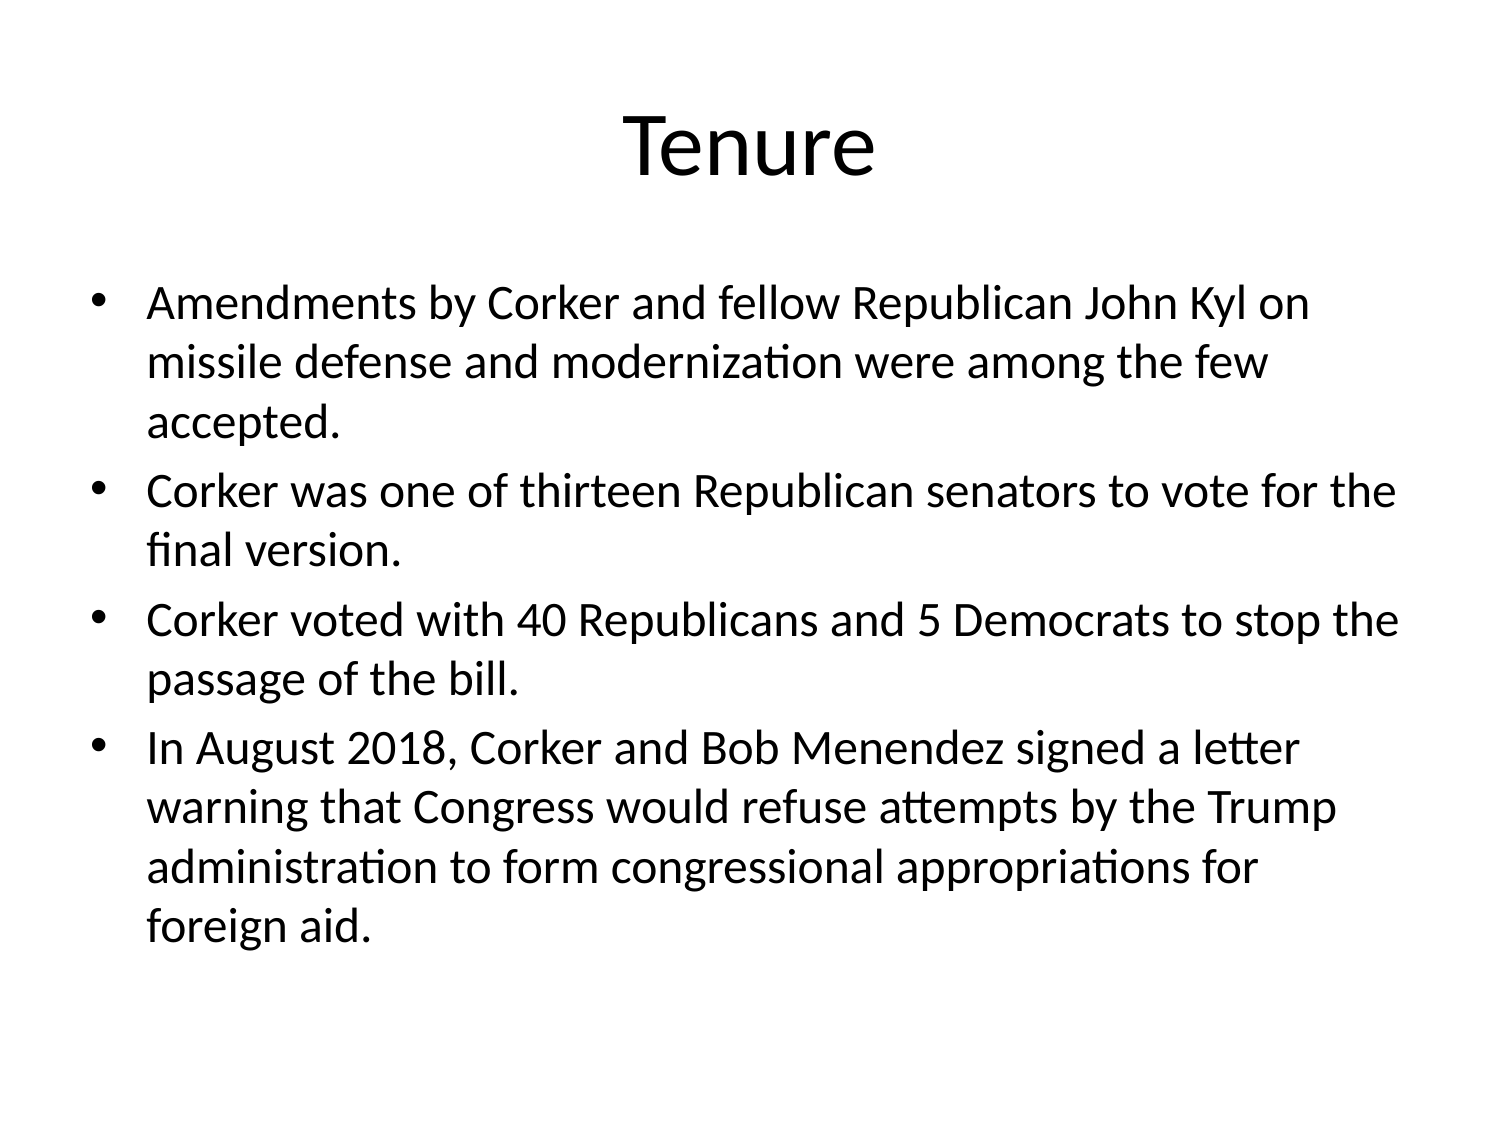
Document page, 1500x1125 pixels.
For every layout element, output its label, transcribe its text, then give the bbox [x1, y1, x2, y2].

list Amendments by Corker and fellow Republican John Kyl on missile defense and modernization were among the few accepted. Corker was one of thirteen Republican senators to vote for the final version. Corker voted with 40 Republicans and 5 Democrats to stop the passage of the bill. In August 2018, Corker and Bob Menendez signed a letter warning that Congress would refuse attempts by the Trump administration to form congressional appropriations for foreign aid. [75, 262, 1425, 1005]
title Tenure [75, 45, 1425, 233]
